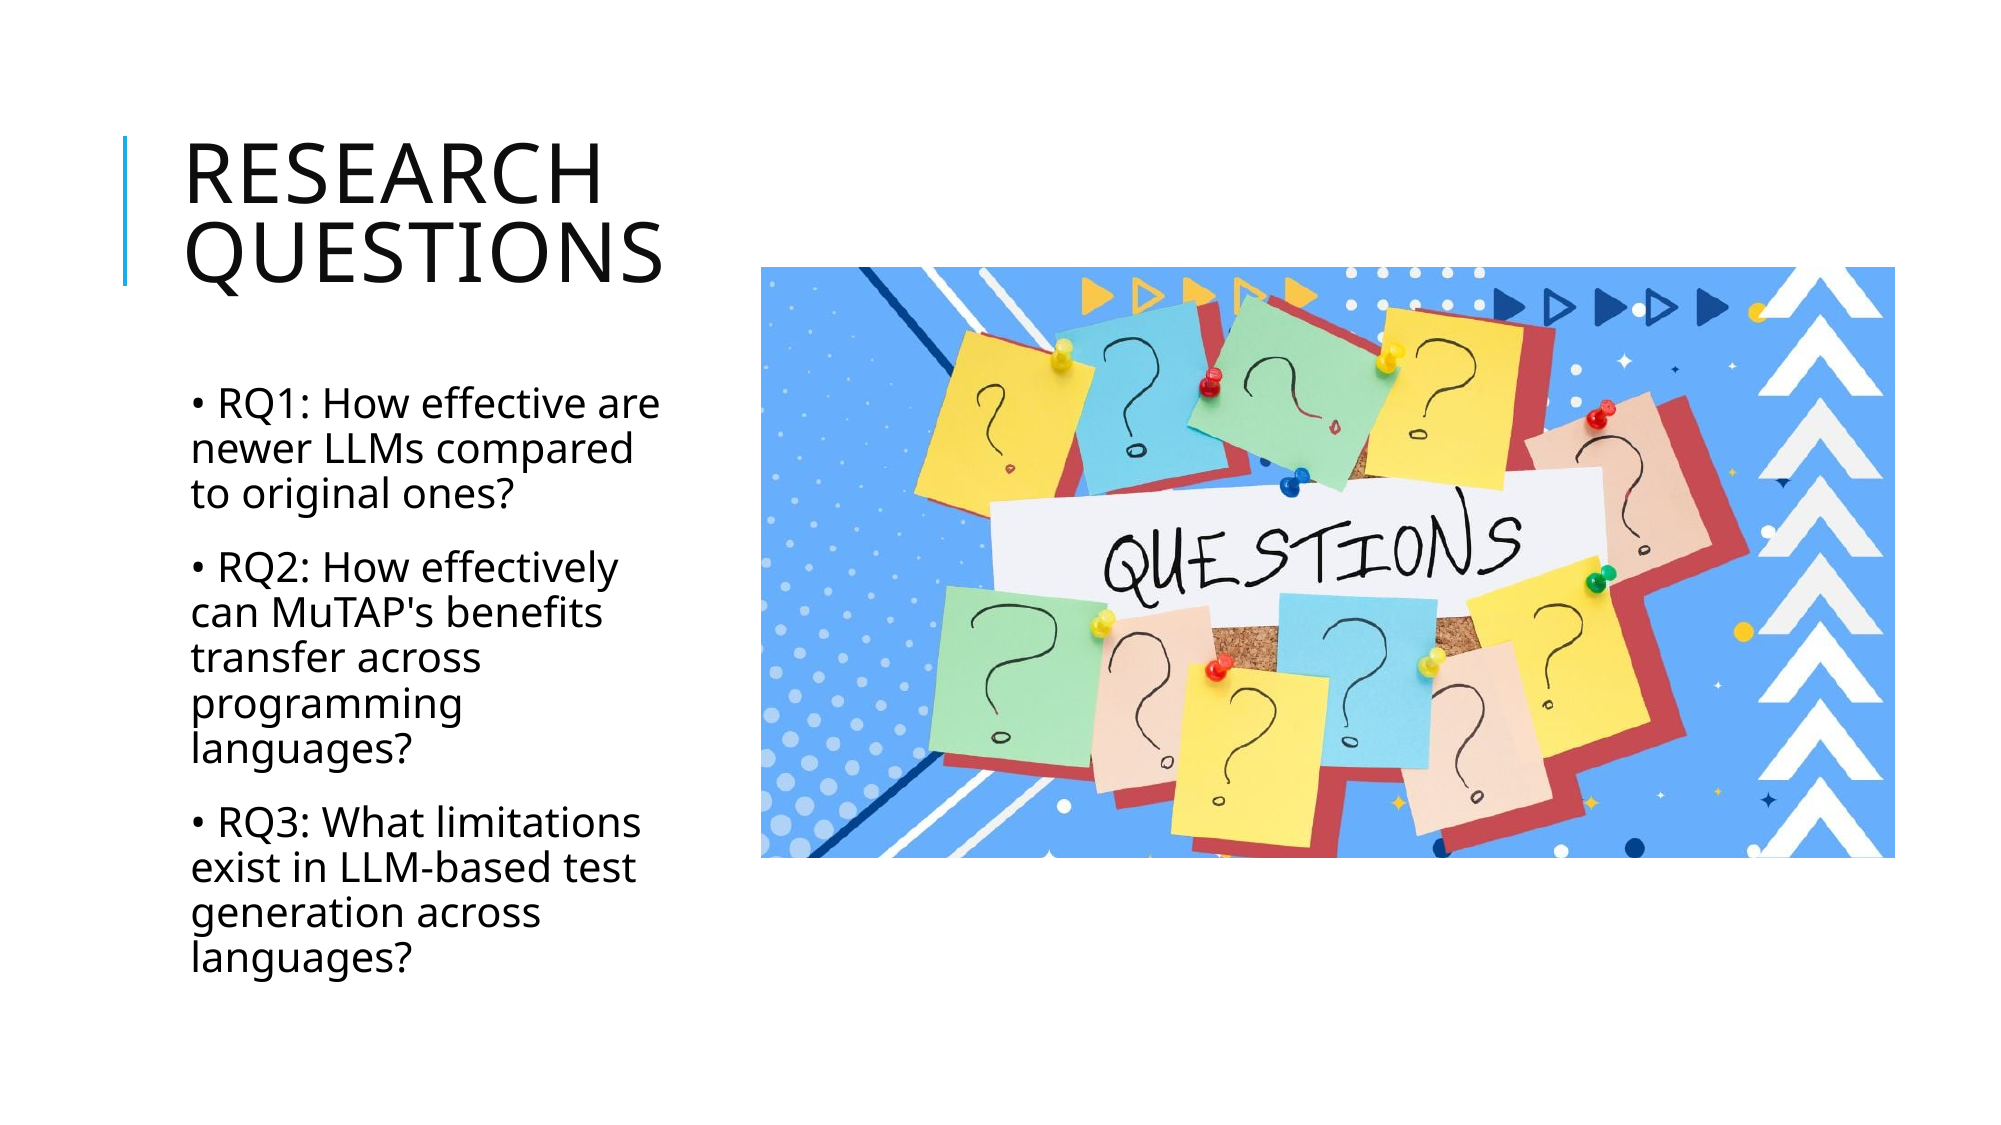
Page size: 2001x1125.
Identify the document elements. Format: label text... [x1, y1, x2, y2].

picture [761, 267, 1896, 858]
list • RQ1: How effective are newer LLMs compared to original ones? • RQ2: How effectively can MuTAP's benefits transfer across programming languages? • RQ3: What limitations exist in LLM-based test generation across languages? [168, 375, 682, 1020]
title Research Questions [168, 96, 682, 342]
